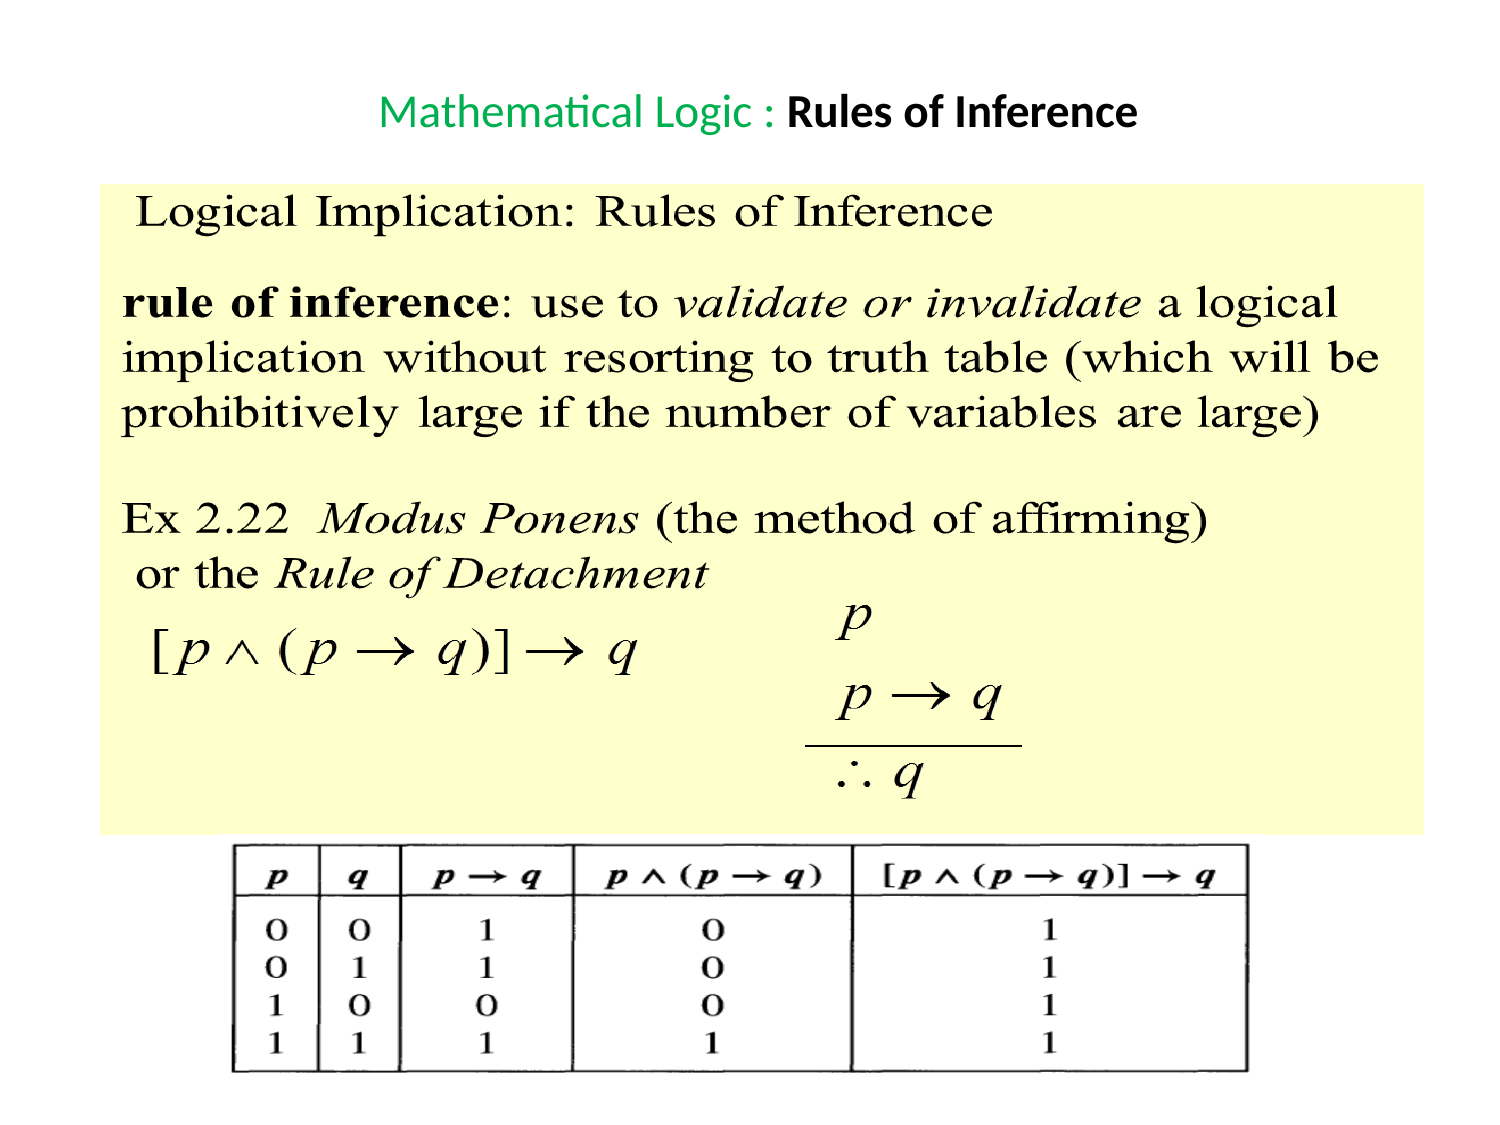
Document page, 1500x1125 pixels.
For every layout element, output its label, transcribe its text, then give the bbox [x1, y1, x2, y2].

list [75, 174, 1425, 1005]
title Mathematical Logic : Rules of Inference [75, 45, 1425, 150]
picture [100, 184, 1425, 1091]
